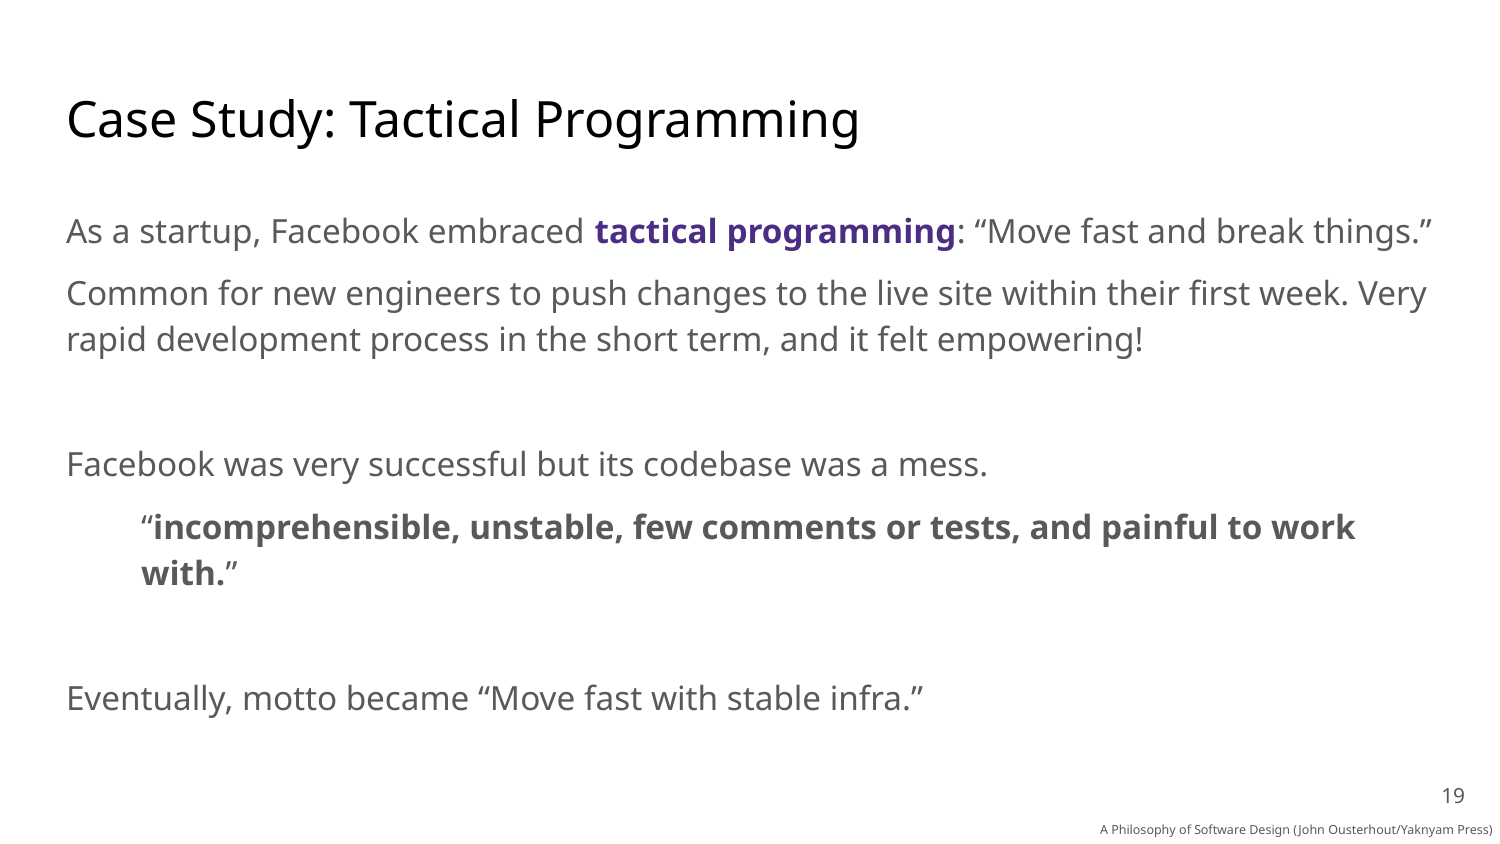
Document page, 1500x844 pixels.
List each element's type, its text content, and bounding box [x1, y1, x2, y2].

text_box A Philosophy of Software Design (John Ousterhout/Yaknyam Press) [0, 815, 1500, 844]
slide_number ‹#› [1389, 764, 1480, 815]
list As a startup, Facebook embraced tactical programming: “Move fast and break things.” Common for new engineers to push changes to the live site within their first week. Very rapid development process in the short term, and it felt empowering! Facebook was very successful but its codebase was a mess. “incomprehensible, unstable, few comments or tests, and painful to work with.” Eventually, motto became “Move fast with stable infra.” [51, 189, 1449, 750]
title Case Study: Tactical Programming [51, 72, 1449, 167]
